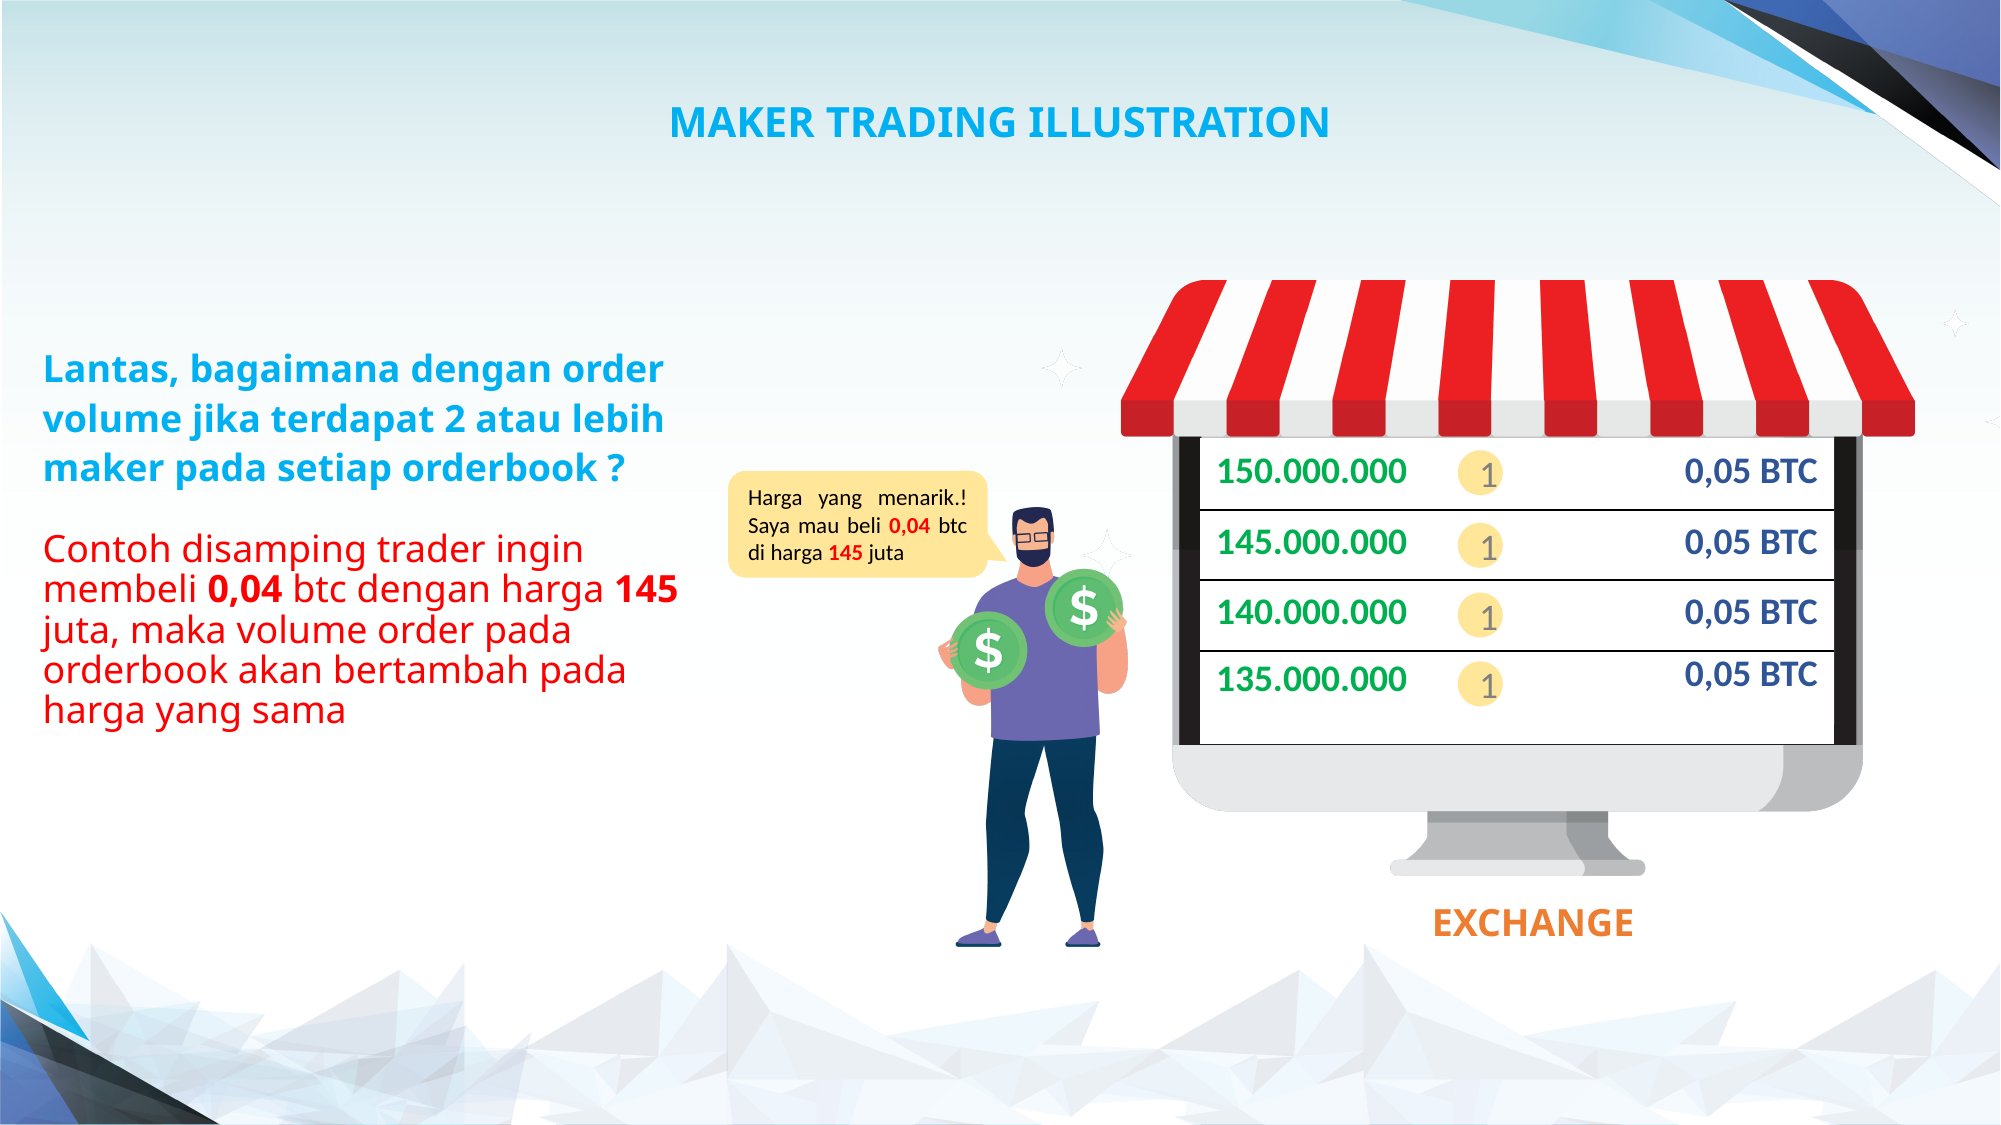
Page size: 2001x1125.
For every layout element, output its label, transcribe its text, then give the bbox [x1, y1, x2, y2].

text_box MAKER TRADING ILLUSTRATION [599, 72, 1401, 175]
text_box Contoh disamping trader ingin membeli 0,04 btc dengan harga 145 juta, maka volume order pada orderbook akan bertambah pada harga yang sama [27, 566, 702, 696]
text_box Harga yang menarik.! Saya mau beli 0,04 btc di harga 145 juta [726, 469, 989, 579]
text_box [1041, 280, 2000, 966]
picture [0, 0, 2001, 1125]
text_box Lantas, bagaimana dengan order volume jika terdapat 2 atau lebih maker pada setiap orderbook ? [27, 364, 805, 467]
